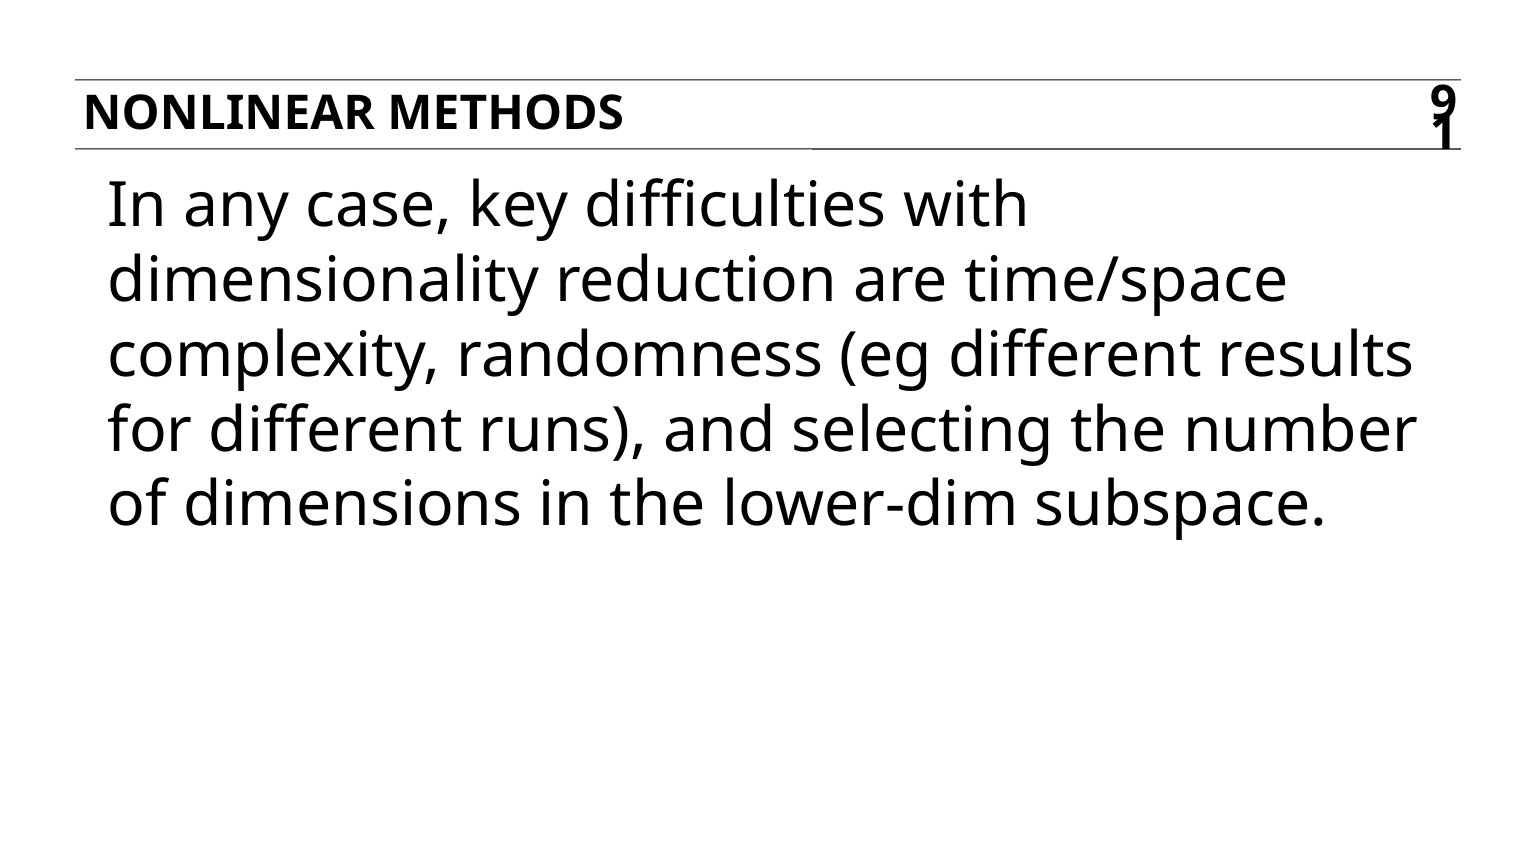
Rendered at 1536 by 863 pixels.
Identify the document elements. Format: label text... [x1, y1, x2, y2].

list Nonlinear methods [67, 81, 1118, 132]
text_box In any case, key difficulties with dimensionality reduction are time/space complexity, randomness (eg different results for different runs), and selecting the number of dimensions in the lower-dim subspace. [92, 156, 1468, 546]
slide_number 91 [1419, 86, 1461, 138]
